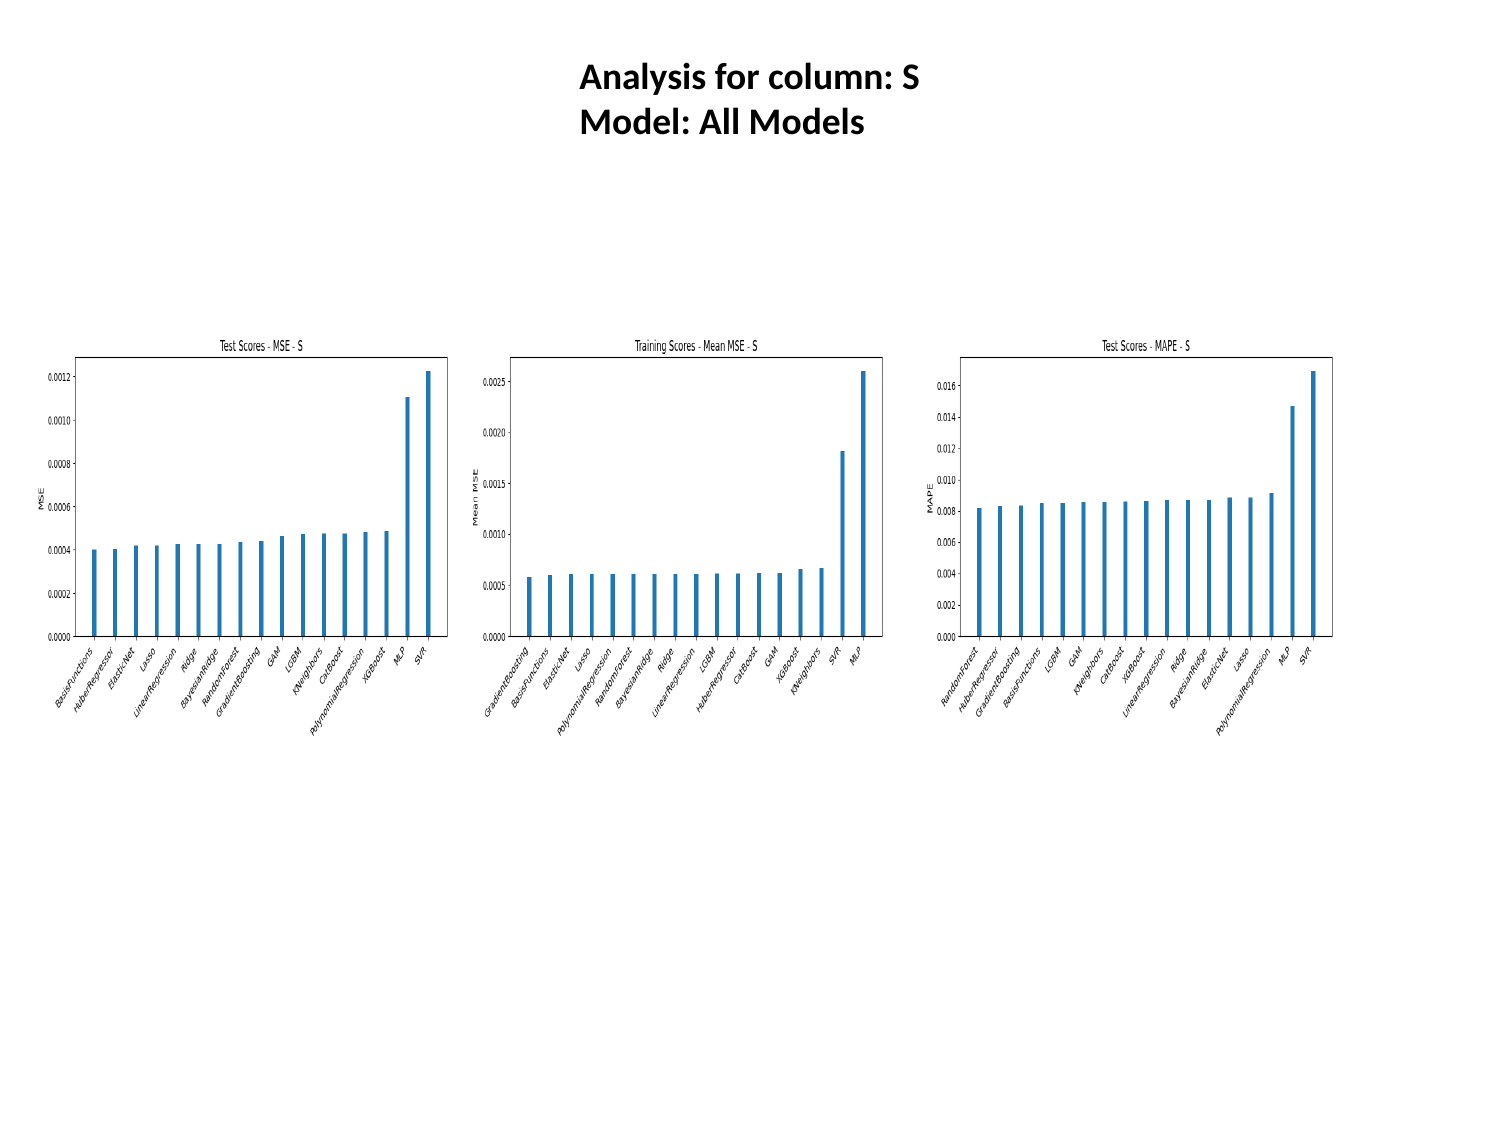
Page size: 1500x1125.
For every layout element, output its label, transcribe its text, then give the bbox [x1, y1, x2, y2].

text_box Analysis for column: S Model: All Models [564, 0, 936, 150]
picture [14, 299, 1381, 781]
